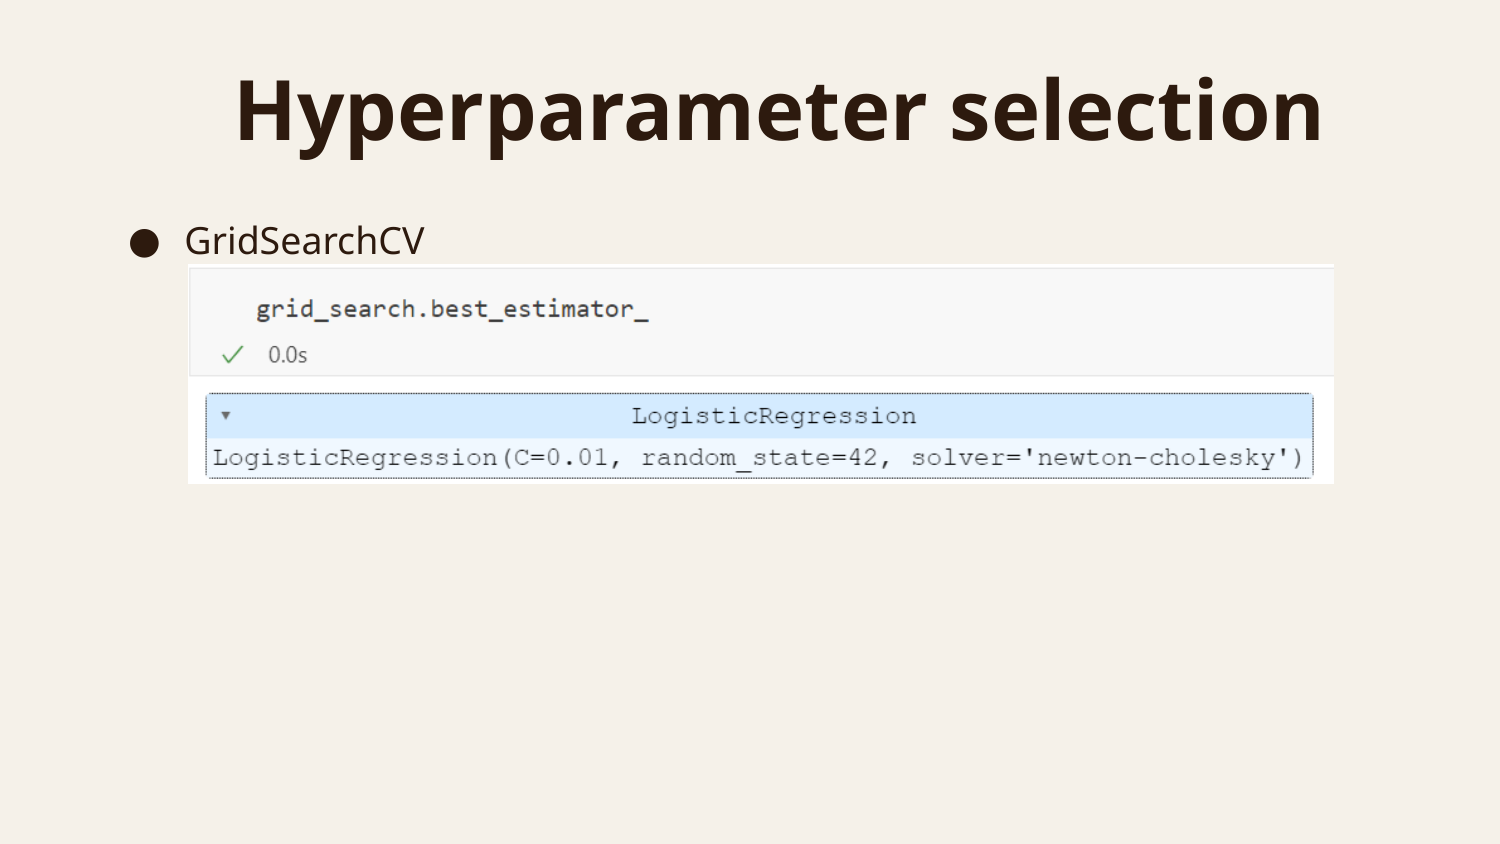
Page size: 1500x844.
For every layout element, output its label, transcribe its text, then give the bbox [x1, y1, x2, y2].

text_box GridSearchCV [109, 199, 1255, 388]
picture [188, 264, 1334, 484]
text_box Hyperparameter selection [178, 46, 1382, 157]
